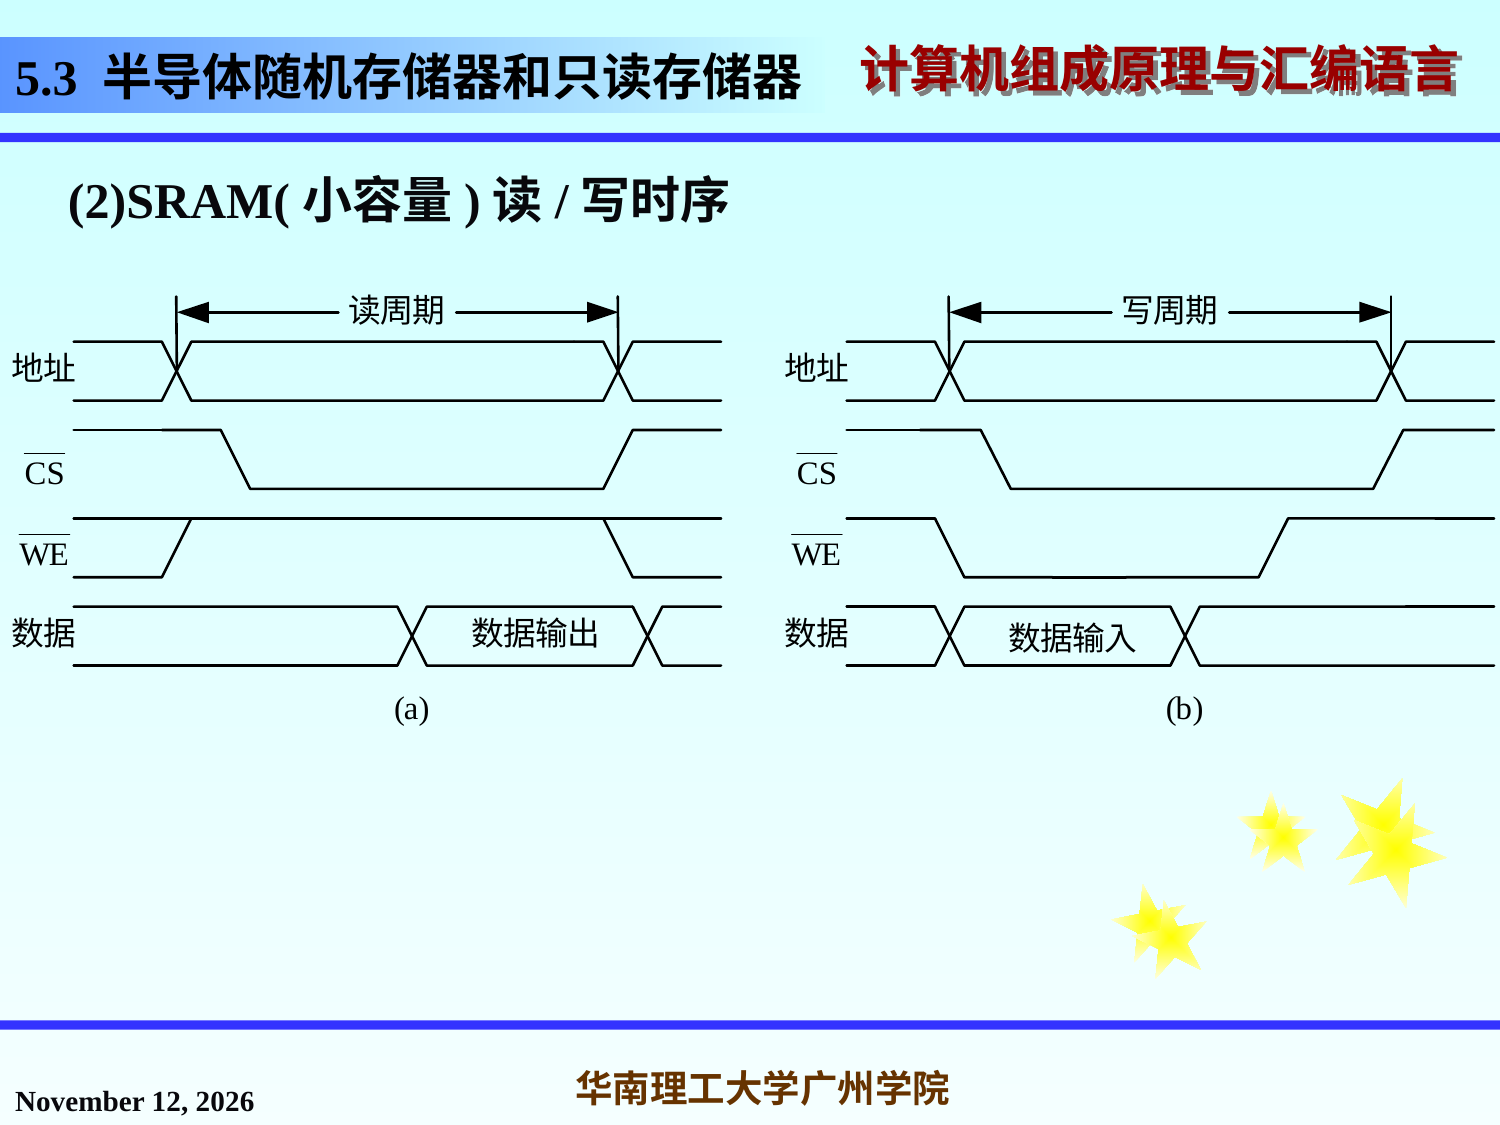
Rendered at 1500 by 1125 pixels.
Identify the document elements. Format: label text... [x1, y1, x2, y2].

footer 华南理工大学广州学院 [525, 1050, 1000, 1125]
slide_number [0, 1050, 337, 1125]
text_box (2)SRAM(小容量)读/写时序 [53, 160, 845, 236]
title 5.3 半导体随机存储器和只读存储器 [0, 37, 825, 113]
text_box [0, 262, 1500, 761]
